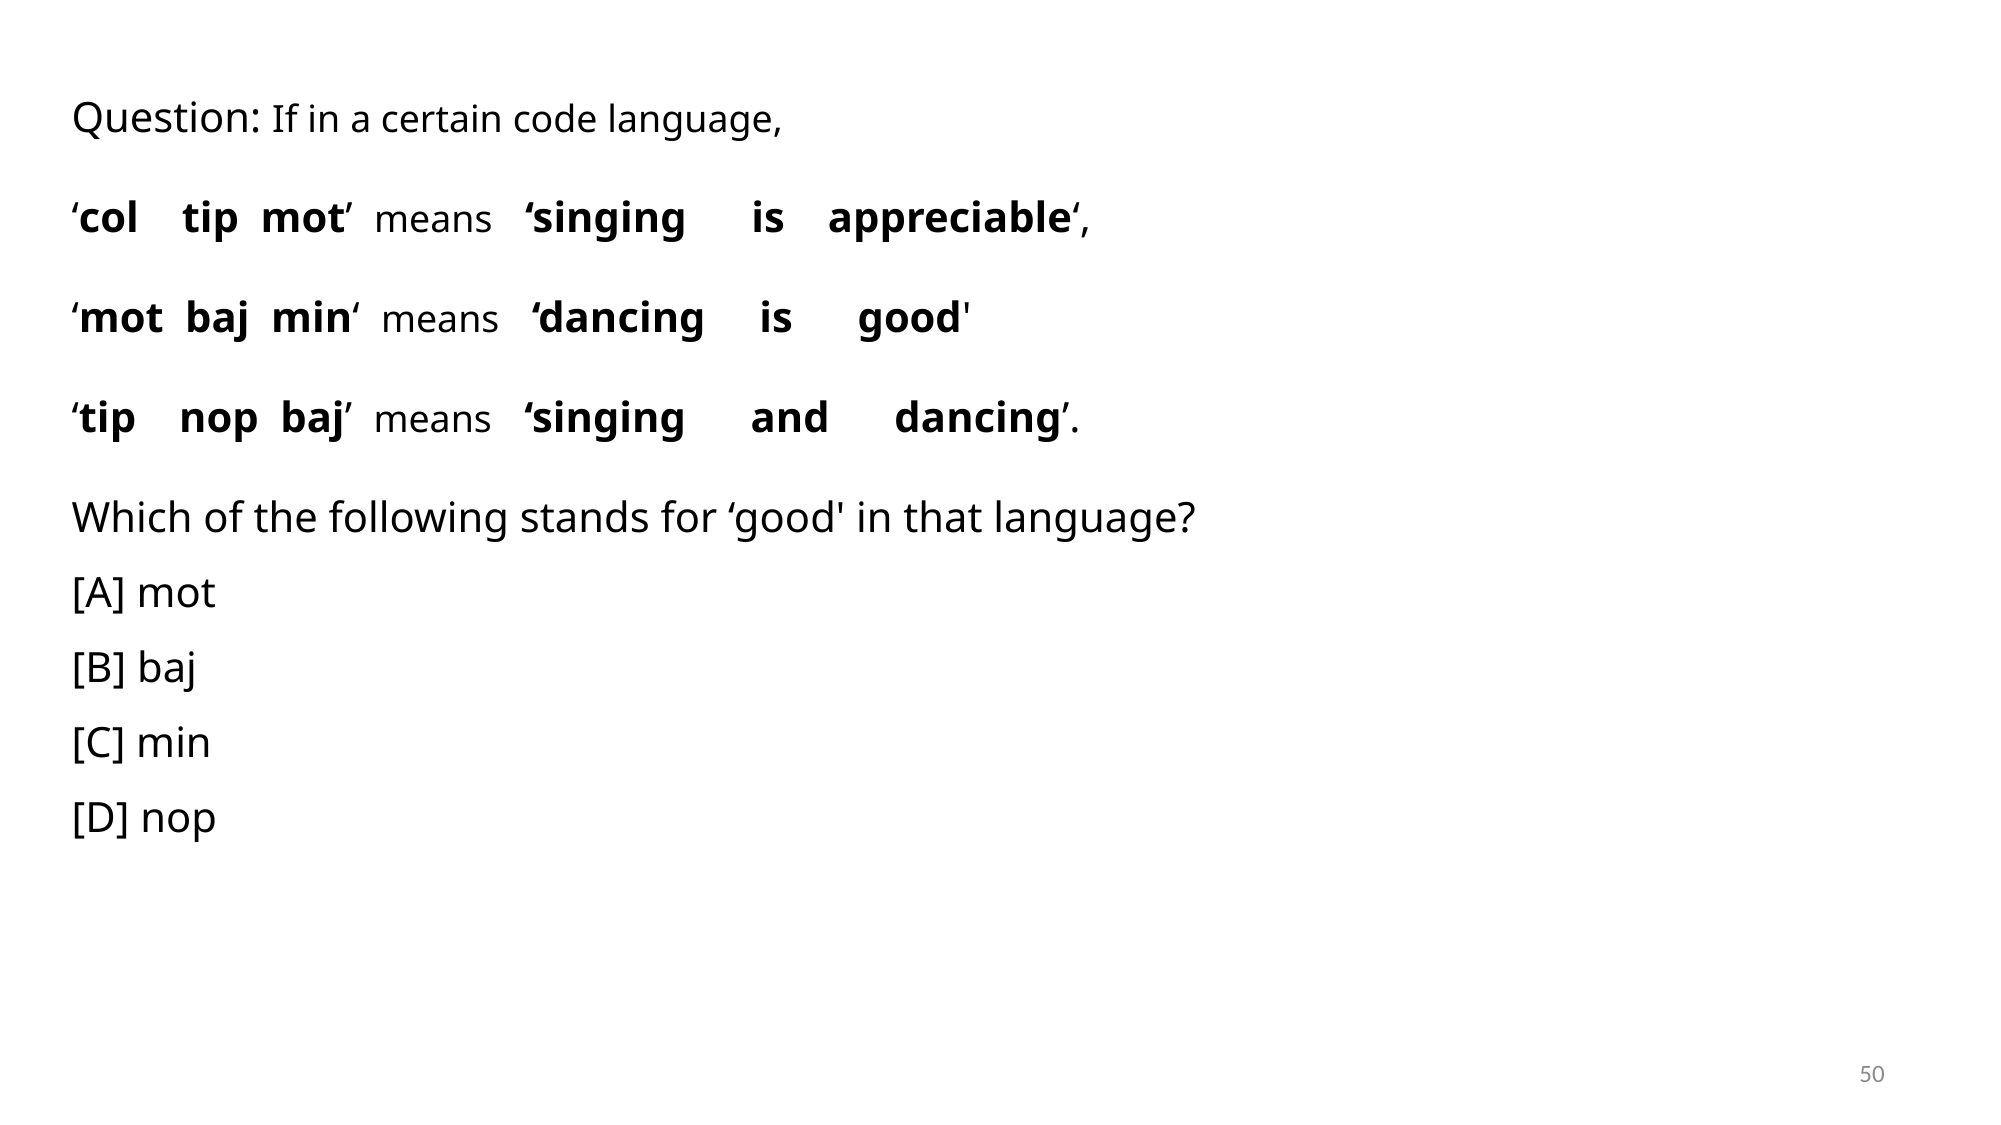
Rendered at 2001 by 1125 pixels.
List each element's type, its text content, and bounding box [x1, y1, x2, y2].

slide_number 50 [1433, 1042, 1900, 1103]
text_box Question: If in a certain code language, ‘col tip mot’ means ‘singing is appreciable‘, ‘mot baj min‘ means ‘dancing is good' ‘tip nop baj’ means ‘singing and dancing’. Which of the following stands for ‘good' in that language? [A] mot [B] baj [C] min [D] nop [56, 33, 1842, 916]
